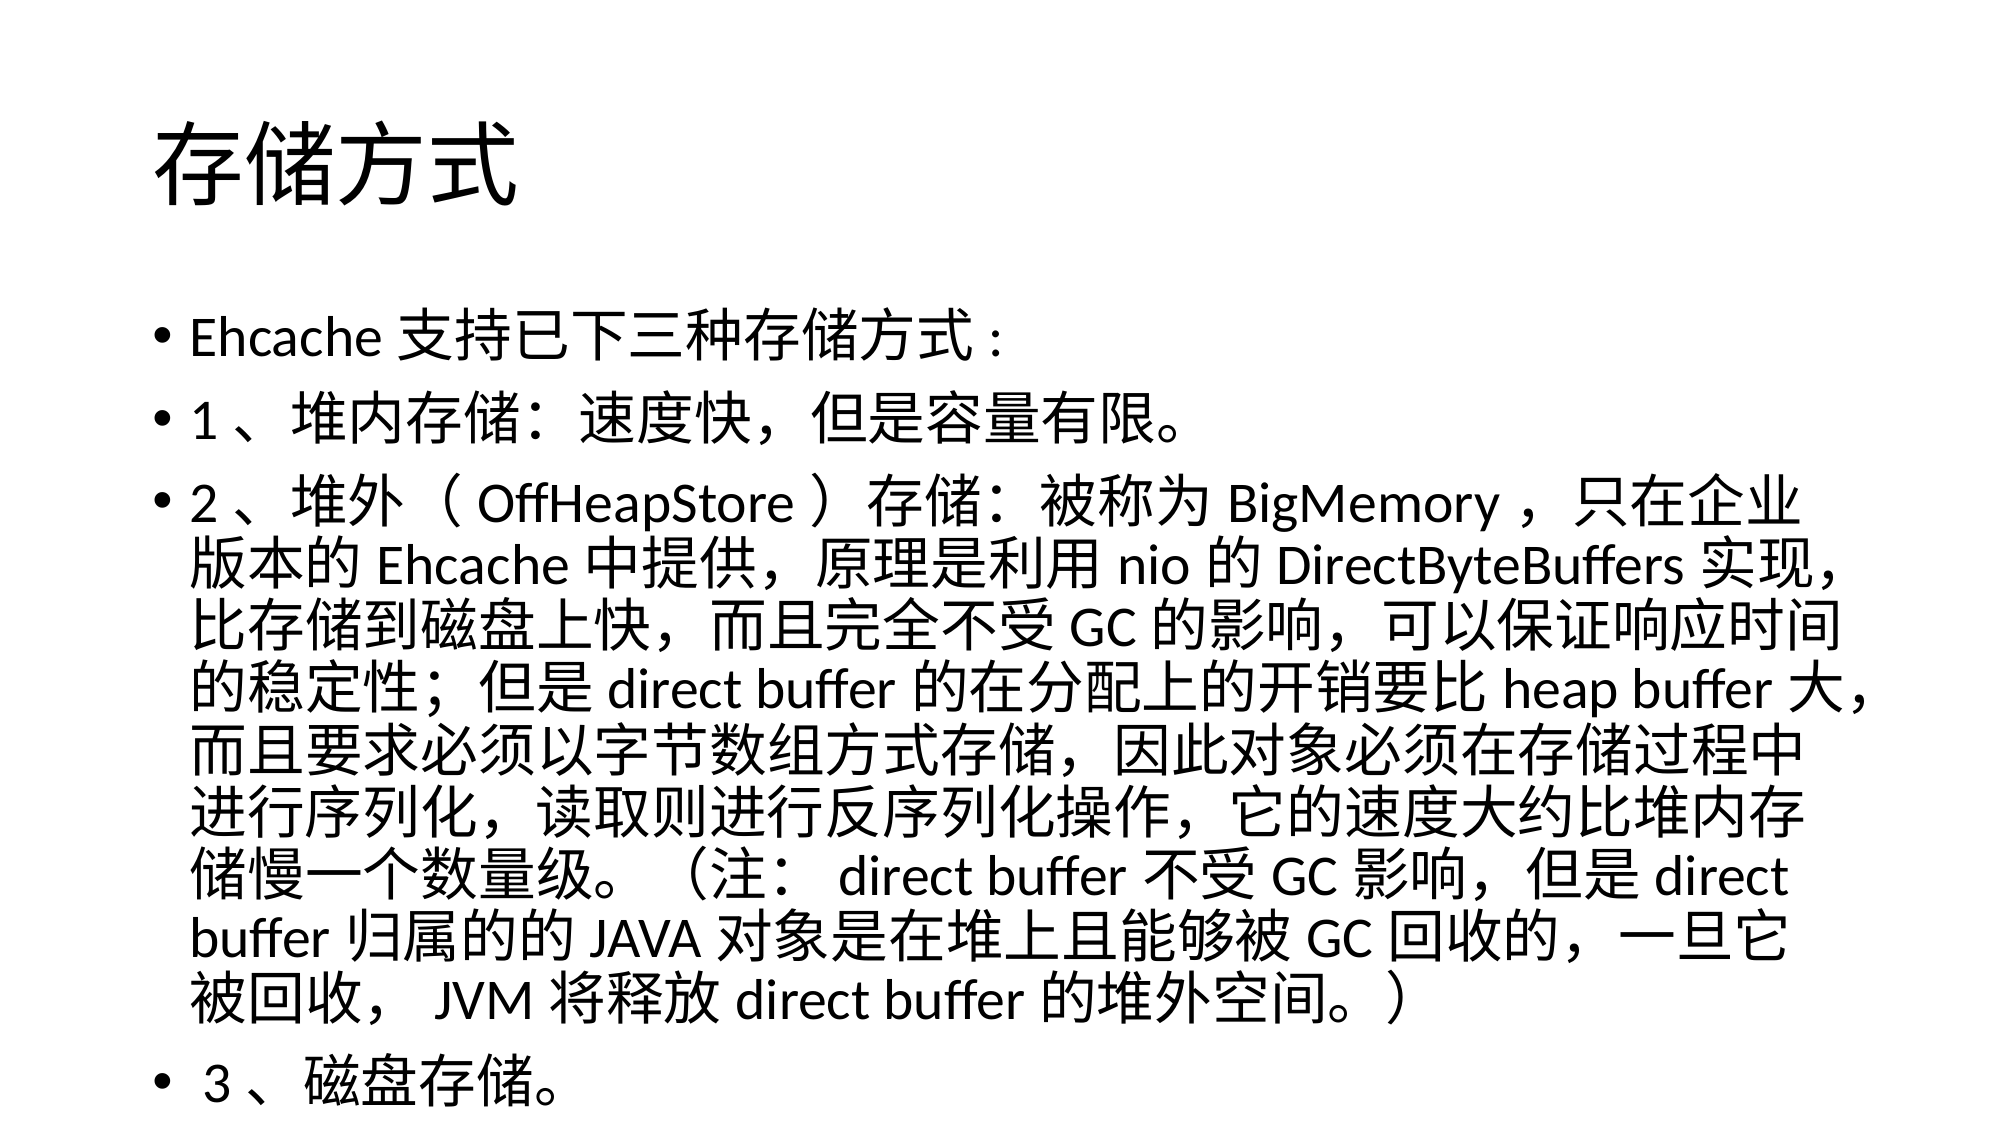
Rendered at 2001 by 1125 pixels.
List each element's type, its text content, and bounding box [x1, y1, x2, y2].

title 存储方式 [137, 59, 1863, 278]
list Ehcache支持已下三种存储方式: 1、堆内存储：速度快，但是容量有限。 2、堆外（OffHeapStore）存储：被称为BigMemory，只在企业版本的Ehcache中提供，原理是利用nio的DirectByteBuffers实现，比存储到磁盘上快，而且完全不受GC的影响，可以保证响应时间的稳定性；但是direct buffer的在分配上的开销要比heap buffer大，而且要求必须以字节数组方式存储，因此对象必须在存储过程中进行序列化，读取则进行反序列化操作，它的速度大约比堆内存储慢一个数量级。（注：direct buffer不受GC影响，但是direct buffer归属的的JAVA对象是在堆上且能够被GC回收的，一旦它被回收，JVM将释放direct buffer的堆外空间。） 3、磁盘存储。 [137, 299, 1863, 1125]
